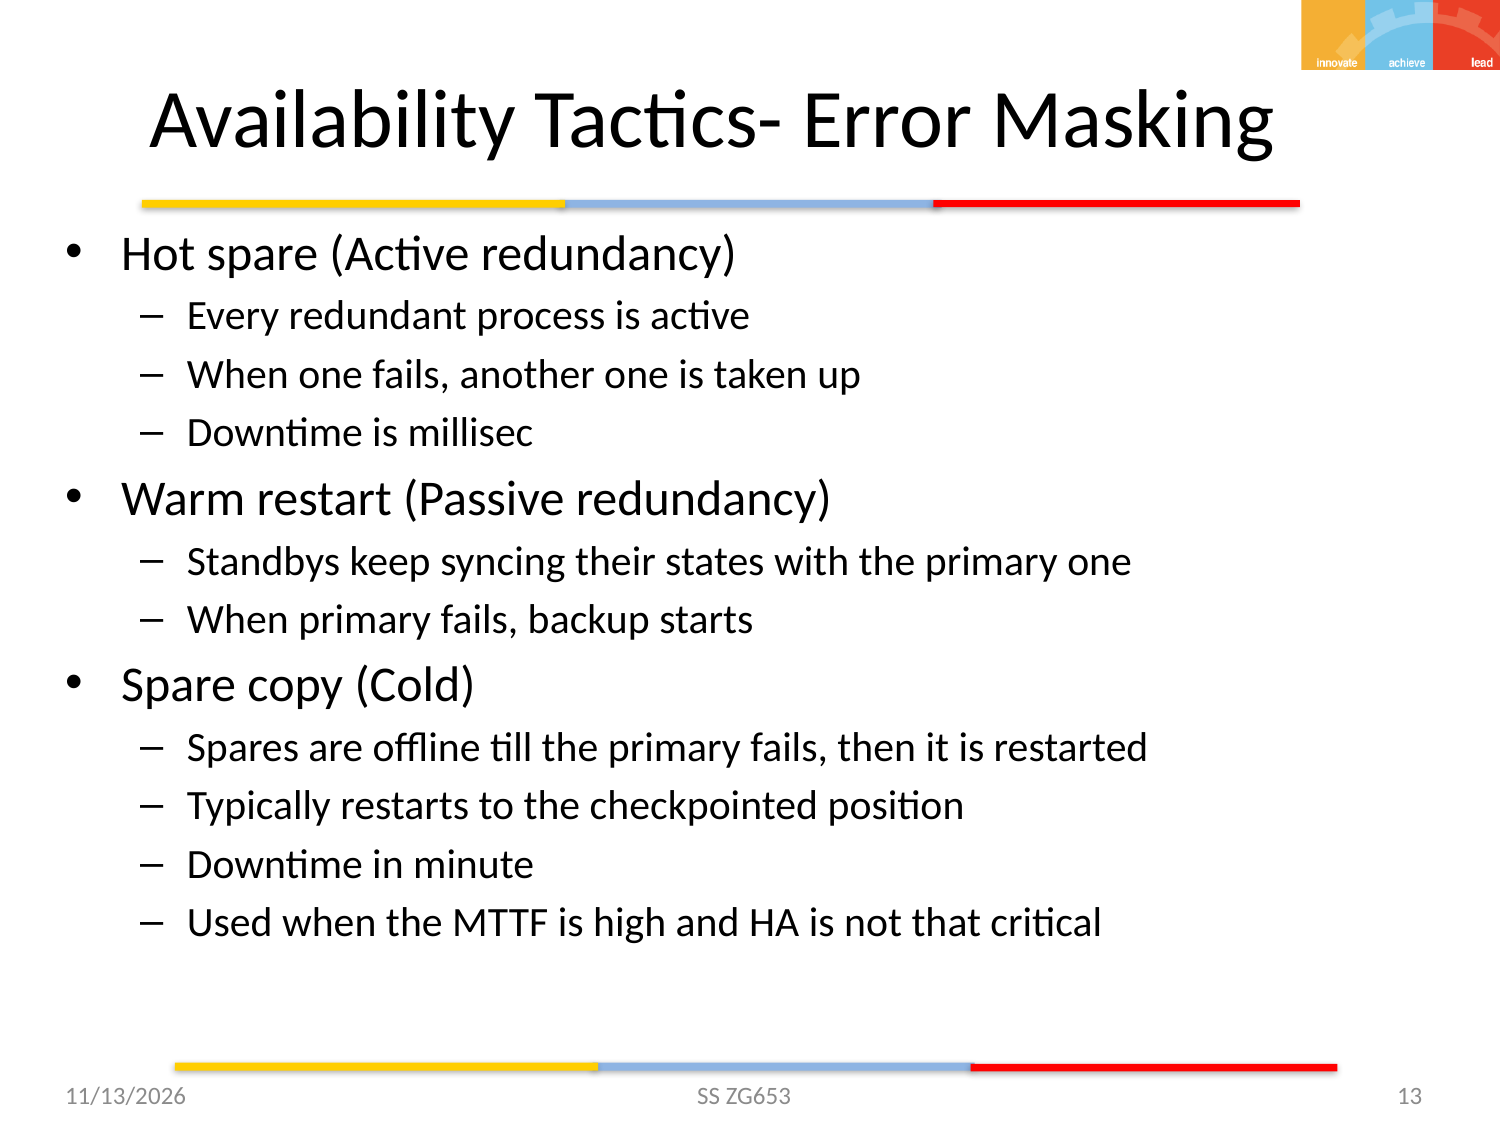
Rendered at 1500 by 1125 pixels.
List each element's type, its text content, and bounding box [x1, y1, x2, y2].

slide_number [50, 1065, 400, 1125]
picture [1301, 0, 1500, 70]
list Hot spare (Active redundancy) Every redundant process is active When one fails, another one is taken up Downtime is millisec Warm restart (Passive redundancy) Standbys keep syncing their states with the primary one When primary fails, backup starts Spare copy (Cold) Spares are offline till the primary fails, then it is restarted Typically restarts to the checkpointed position Downtime in minute Used when the MTTF is high and HA is not that critical [49, 212, 1426, 1038]
footer SS ZG653 [512, 1065, 988, 1125]
slide_number 13 [1087, 1065, 1438, 1125]
title Availability Tactics- Error Masking [37, 37, 1388, 192]
